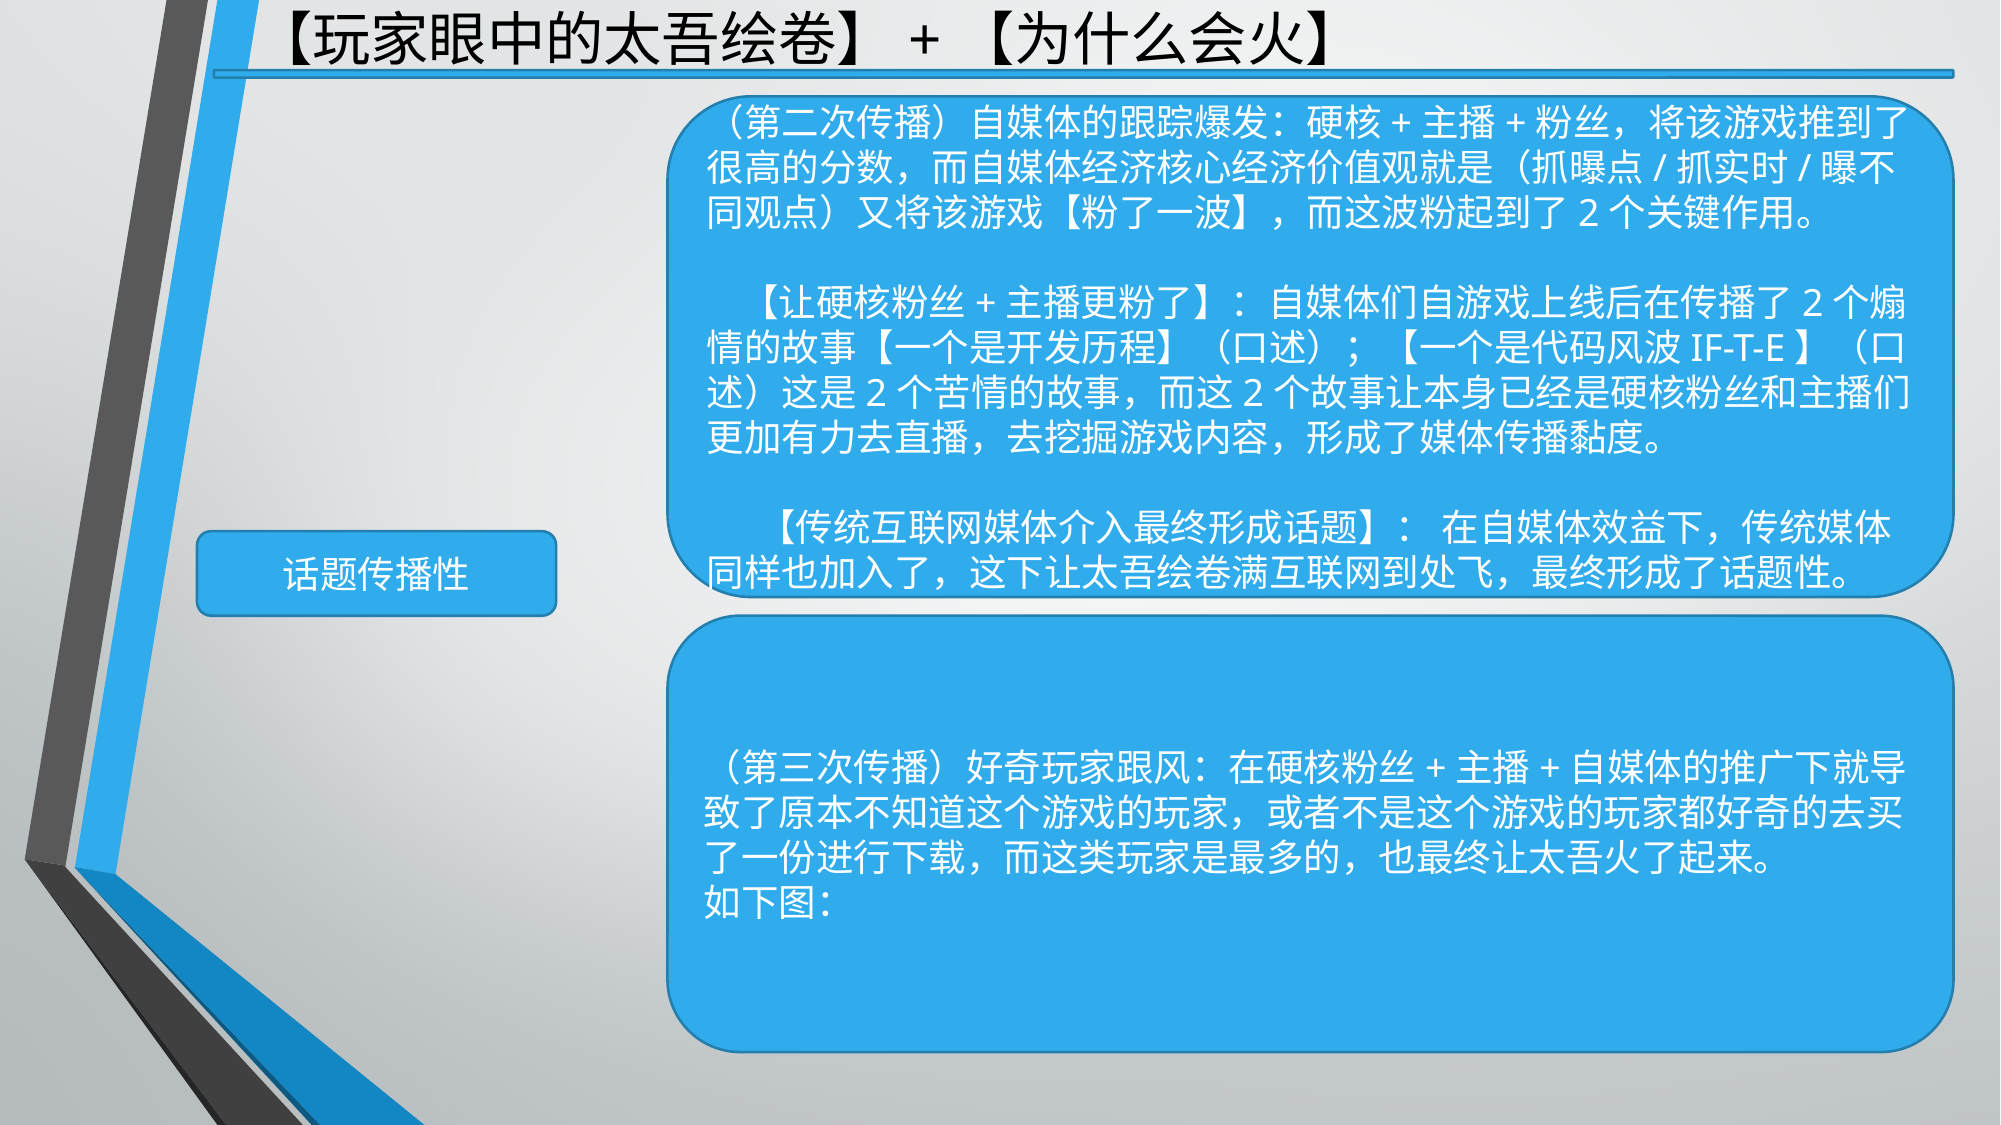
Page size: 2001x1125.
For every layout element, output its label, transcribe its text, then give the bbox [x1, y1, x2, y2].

text_box 【玩家眼中的太吾绘卷】+【为什么会火】 [239, 0, 1439, 80]
text_box 话题传播性 [195, 529, 558, 618]
text_box [212, 68, 239, 79]
text_box [1439, 68, 1955, 79]
text_box （第二次传播）自媒体的跟踪爆发：硬核+主播+粉丝，将该游戏推到了很高的分数，而自媒体经济核心经济价值观就是（抓曝点/抓实时/曝不同观点）又将该游戏【粉了一波】，而这波粉起到了2个关键作用。 【让硬核粉丝+主播更粉了】：自媒体们自游戏上线后在传播了2个煽情的故事【一个是开发历程】（口述）；【一个是代码风波IF-T-E】（口述）这是2个苦情的故事，而这2个故事让本身已经是硬核粉丝和主播们更加有力去直播，去挖掘游戏内容，形成了媒体传播黏度。 【传统互联网媒体介入最终形成话题】： 在自媒体效益下，传统媒体同样也加入了，这下让太吾绘卷满互联网到处飞，最终形成了话题性。 [666, 95, 1955, 599]
text_box （第三次传播）好奇玩家跟风：在硬核粉丝+主播+自媒体的推广下就导致了原本不知道这个游戏的玩家，或者不是这个游戏的玩家都好奇的去买了一份进行下载，而这类玩家是最多的，也最终让太吾火了起来。 如下图： [666, 614, 1955, 1054]
